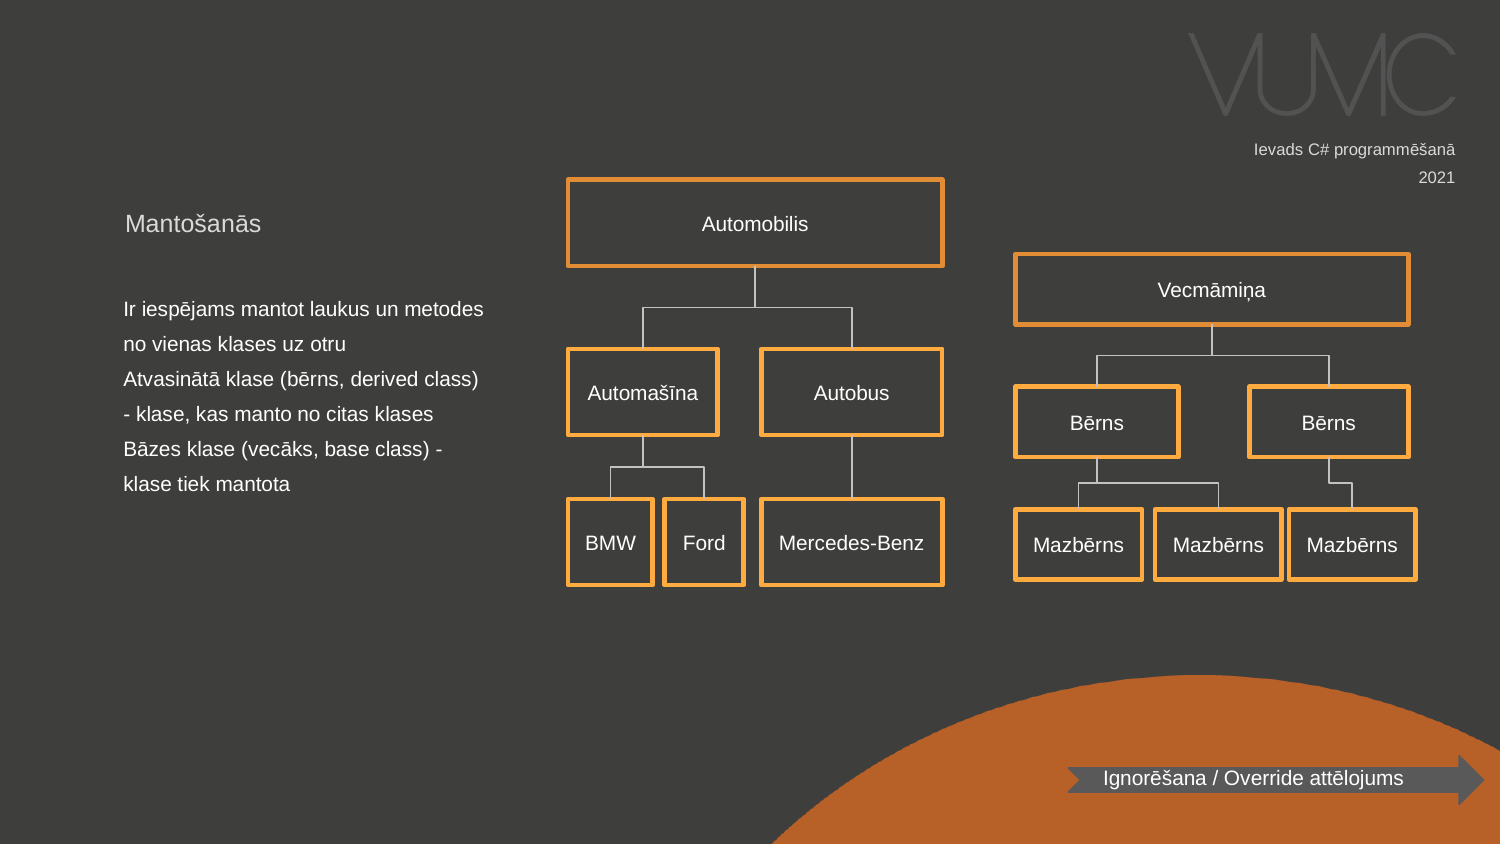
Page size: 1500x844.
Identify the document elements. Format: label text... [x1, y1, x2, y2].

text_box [1131, 422, 1185, 545]
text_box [761, 258, 846, 356]
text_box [641, 436, 706, 498]
text_box Automobilis [568, 179, 943, 266]
text_box Automašīna [568, 348, 718, 435]
text_box Mazbērns [1288, 509, 1416, 580]
text_box Mazbērns [1015, 509, 1142, 580]
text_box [1068, 751, 1484, 809]
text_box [1314, 471, 1367, 496]
text_box Bērns [1249, 386, 1409, 458]
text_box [594, 450, 659, 484]
text_box BMW [568, 499, 653, 586]
text_box Vecmāmiņa [1015, 254, 1409, 325]
text_box Ievads C# programmēšanā 2021 [1029, 131, 1456, 187]
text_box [1061, 473, 1115, 493]
picture [0, 0, 1500, 844]
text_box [122, 200, 491, 524]
text_box Bērns [1015, 386, 1127, 458]
text_box Autobus [761, 348, 943, 435]
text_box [1239, 296, 1302, 415]
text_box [1123, 297, 1186, 414]
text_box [657, 250, 741, 364]
text_box Ford [664, 499, 744, 586]
text_box Mazbērns [1155, 509, 1282, 580]
text_box Mercedes-Benz [761, 499, 943, 586]
